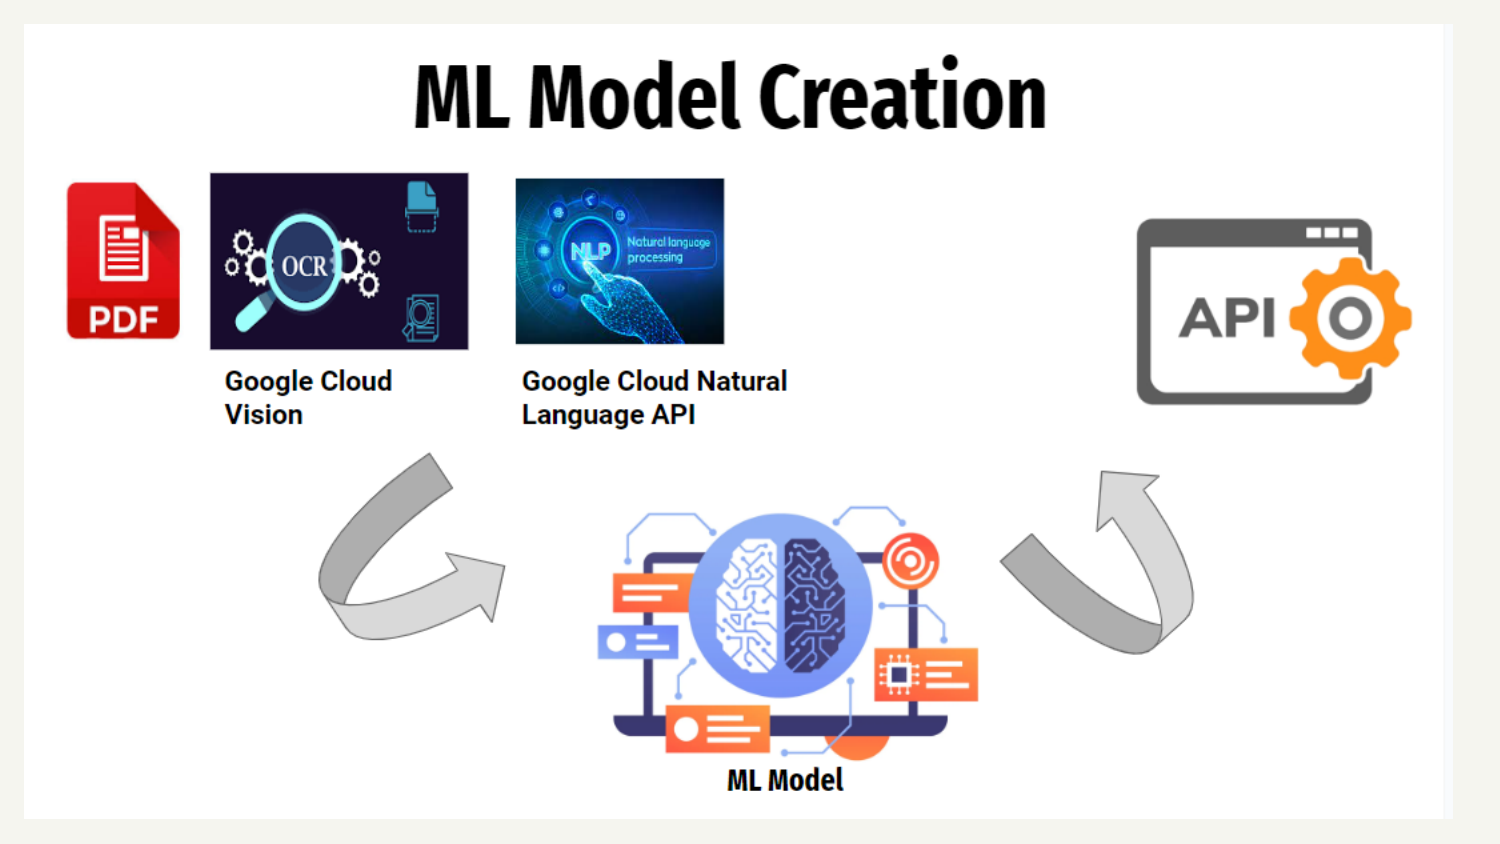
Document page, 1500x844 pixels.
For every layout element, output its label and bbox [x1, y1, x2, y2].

picture [24, 24, 1453, 819]
